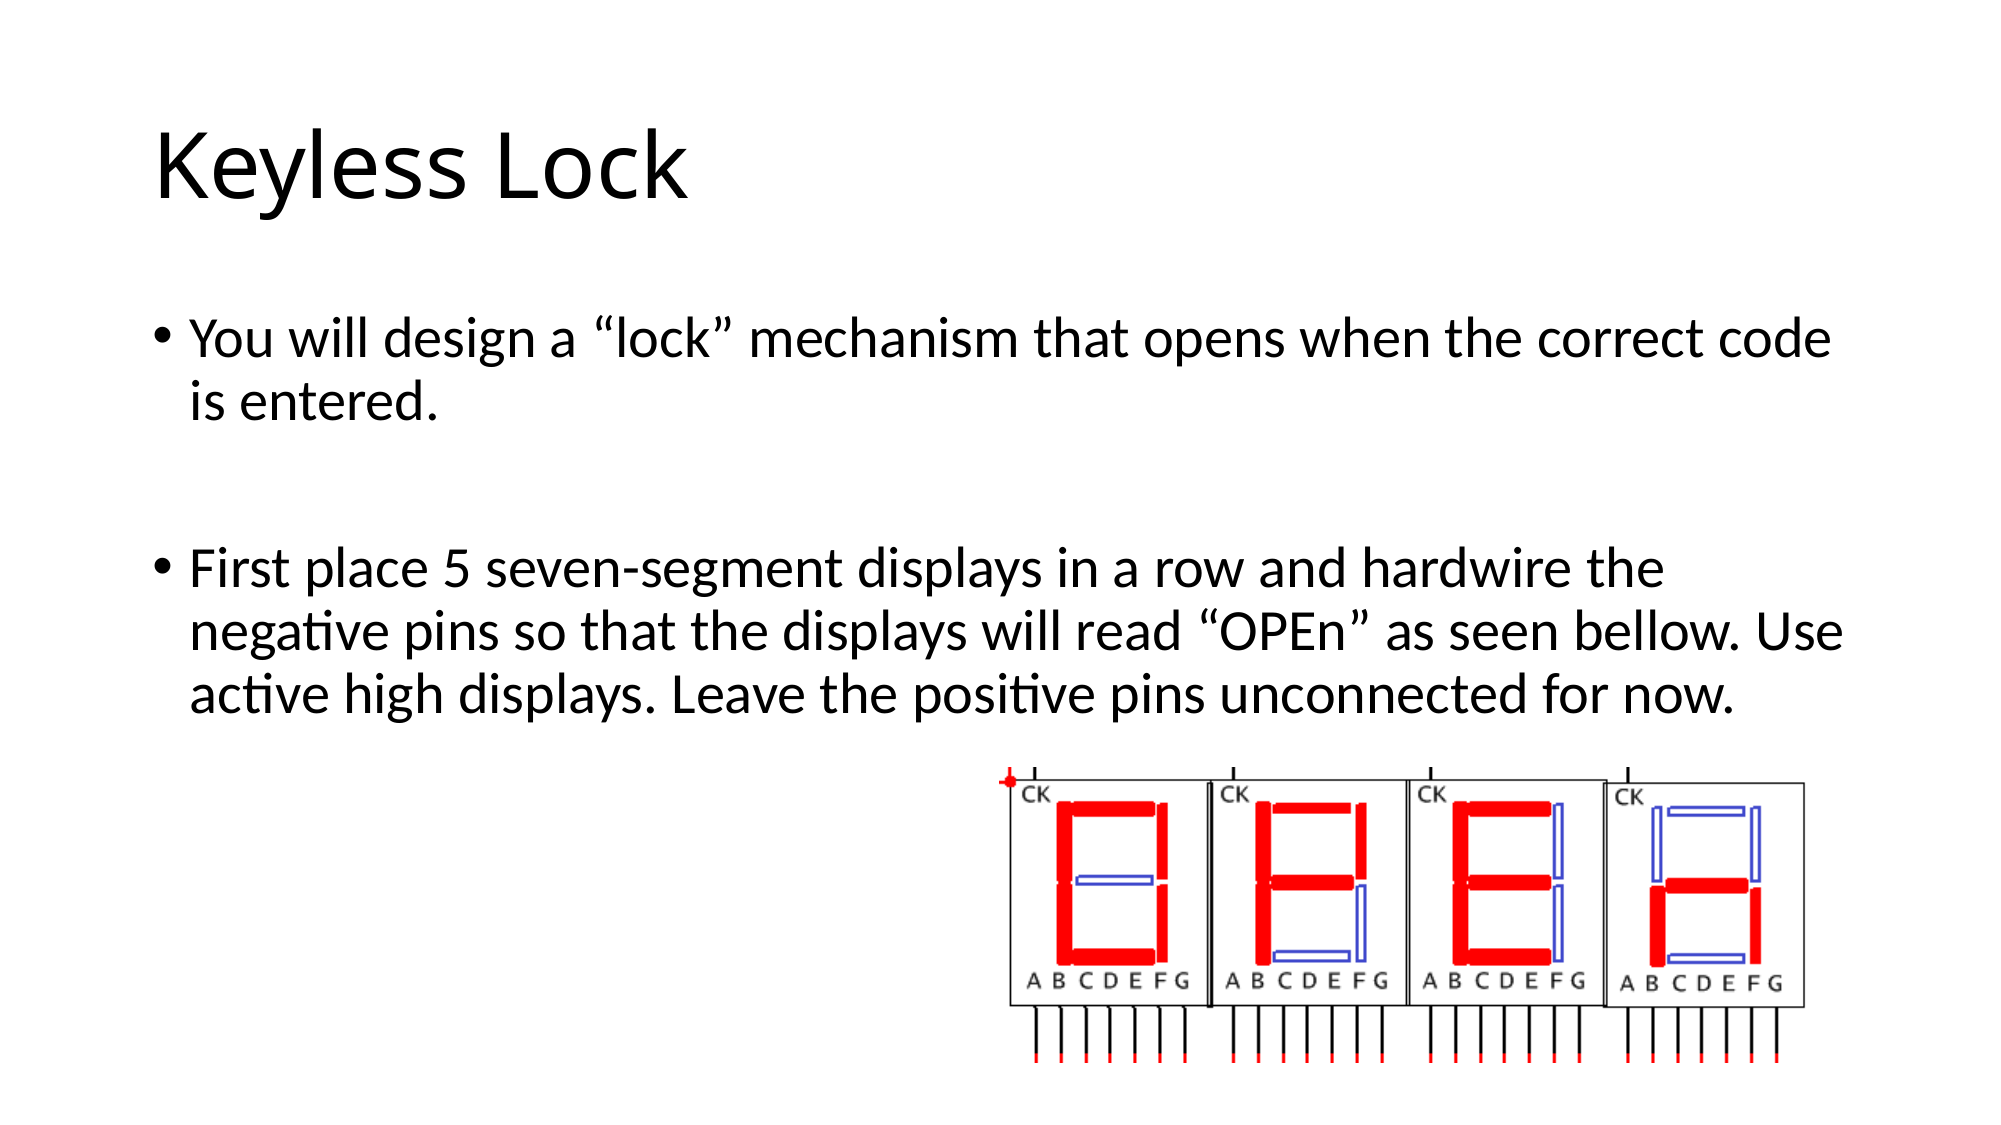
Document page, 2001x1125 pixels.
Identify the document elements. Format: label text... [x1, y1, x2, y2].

title Keyless Lock [137, 59, 1863, 278]
list You will design a “lock” mechanism that opens when the correct code is entered. First place 5 seven-segment displays in a row and hardwire the negative pins so that the displays will read “OPEn” as seen bellow. Use active high displays. Leave the positive pins unconnected for now. [137, 299, 1863, 1014]
picture [999, 767, 1827, 1063]
